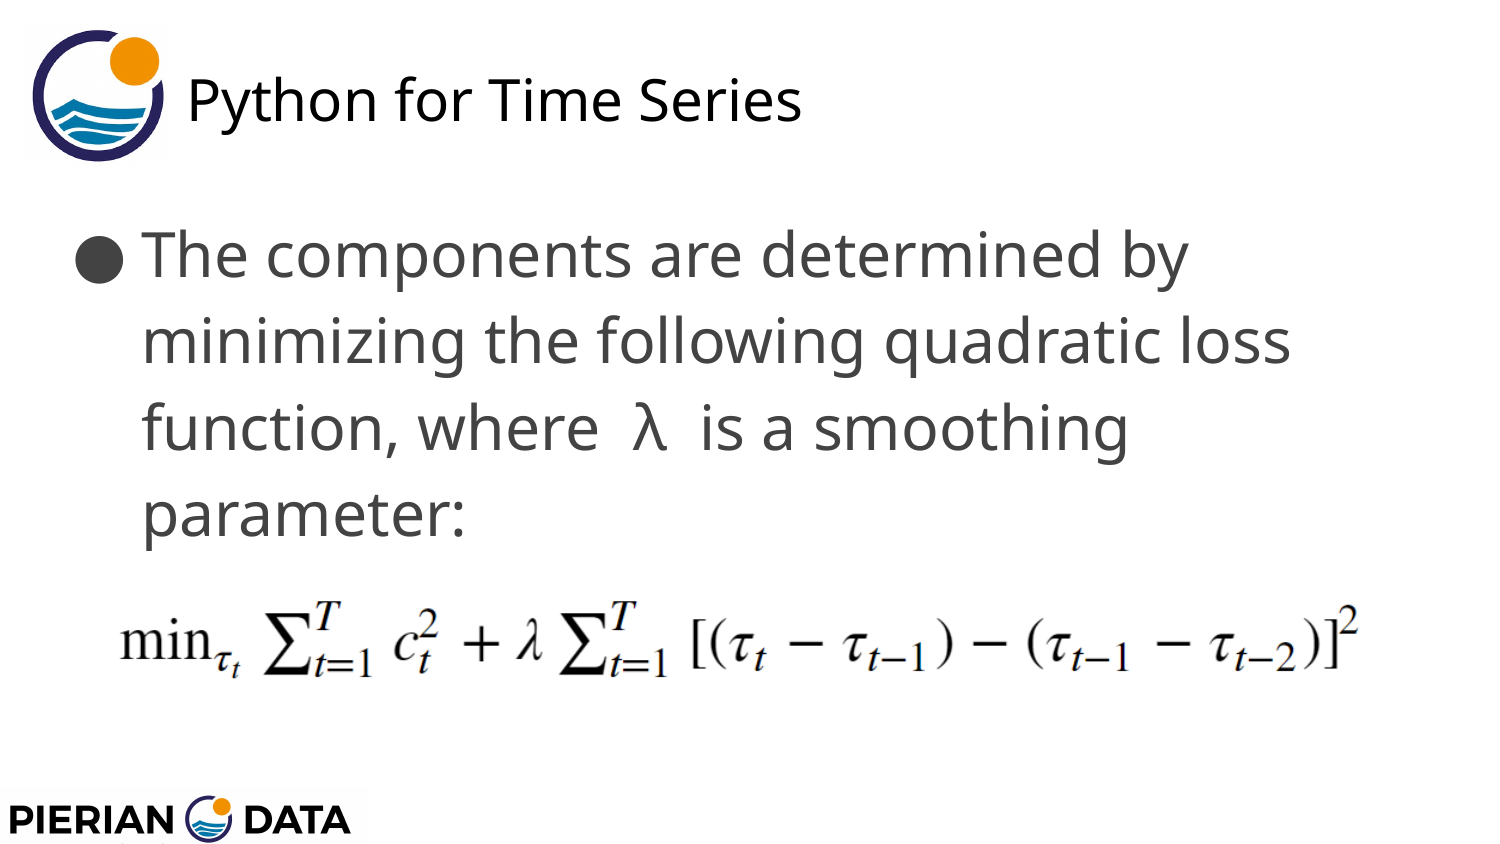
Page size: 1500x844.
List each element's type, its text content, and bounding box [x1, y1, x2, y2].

title Python for Time Series [176, 48, 1449, 143]
picture [0, 787, 368, 844]
picture [24, 24, 172, 167]
list The components are determined by minimizing the following quadratic loss function, where λ is a smoothing parameter: [51, 189, 1449, 750]
picture [117, 564, 1383, 707]
